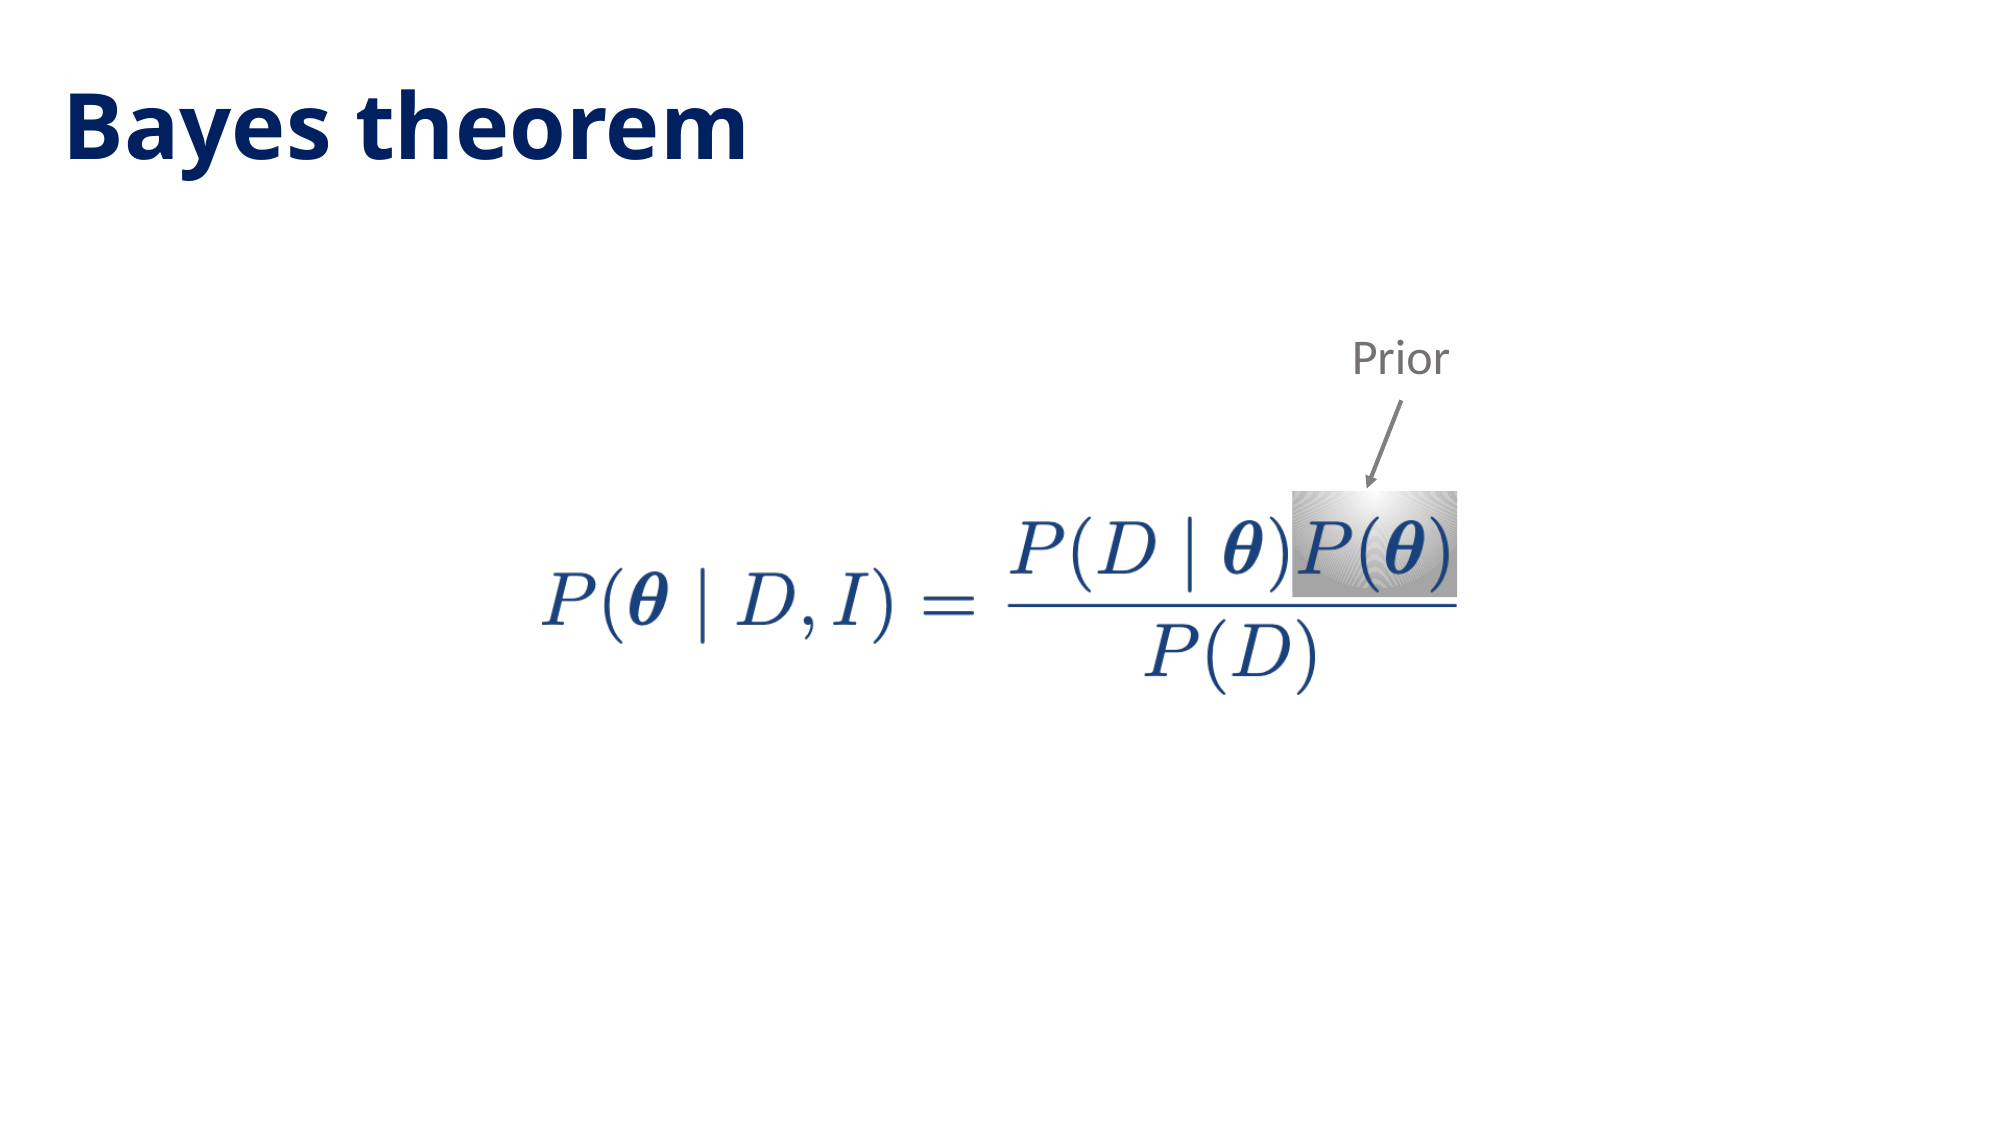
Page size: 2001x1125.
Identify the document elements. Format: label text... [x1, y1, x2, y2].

title Bayes theorem [47, 21, 1217, 239]
text_box [1292, 491, 1458, 515]
picture [542, 515, 1458, 696]
text_box Prior [1337, 316, 1466, 392]
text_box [1366, 400, 1402, 489]
